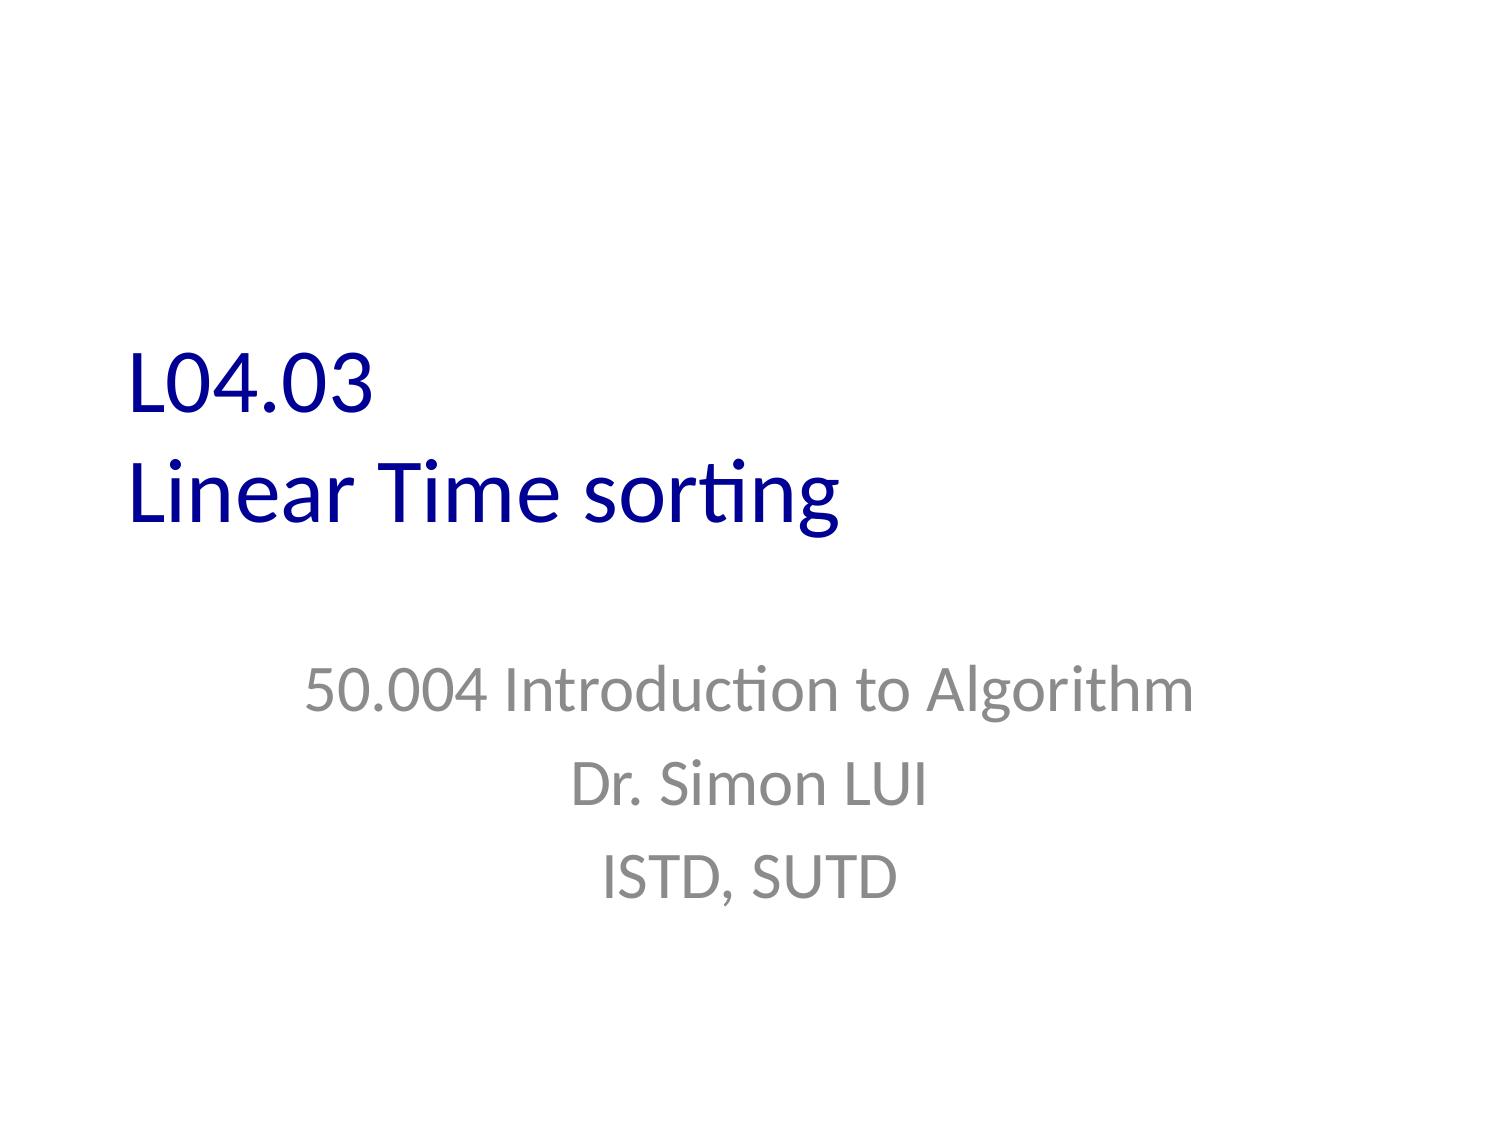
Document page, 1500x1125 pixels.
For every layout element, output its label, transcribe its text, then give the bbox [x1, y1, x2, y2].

subtitle 50.004 Introduction to Algorithm Dr. Simon LUI ISTD, SUTD [225, 637, 1275, 925]
title L04.03 Linear Time sorting [112, 270, 1388, 591]
